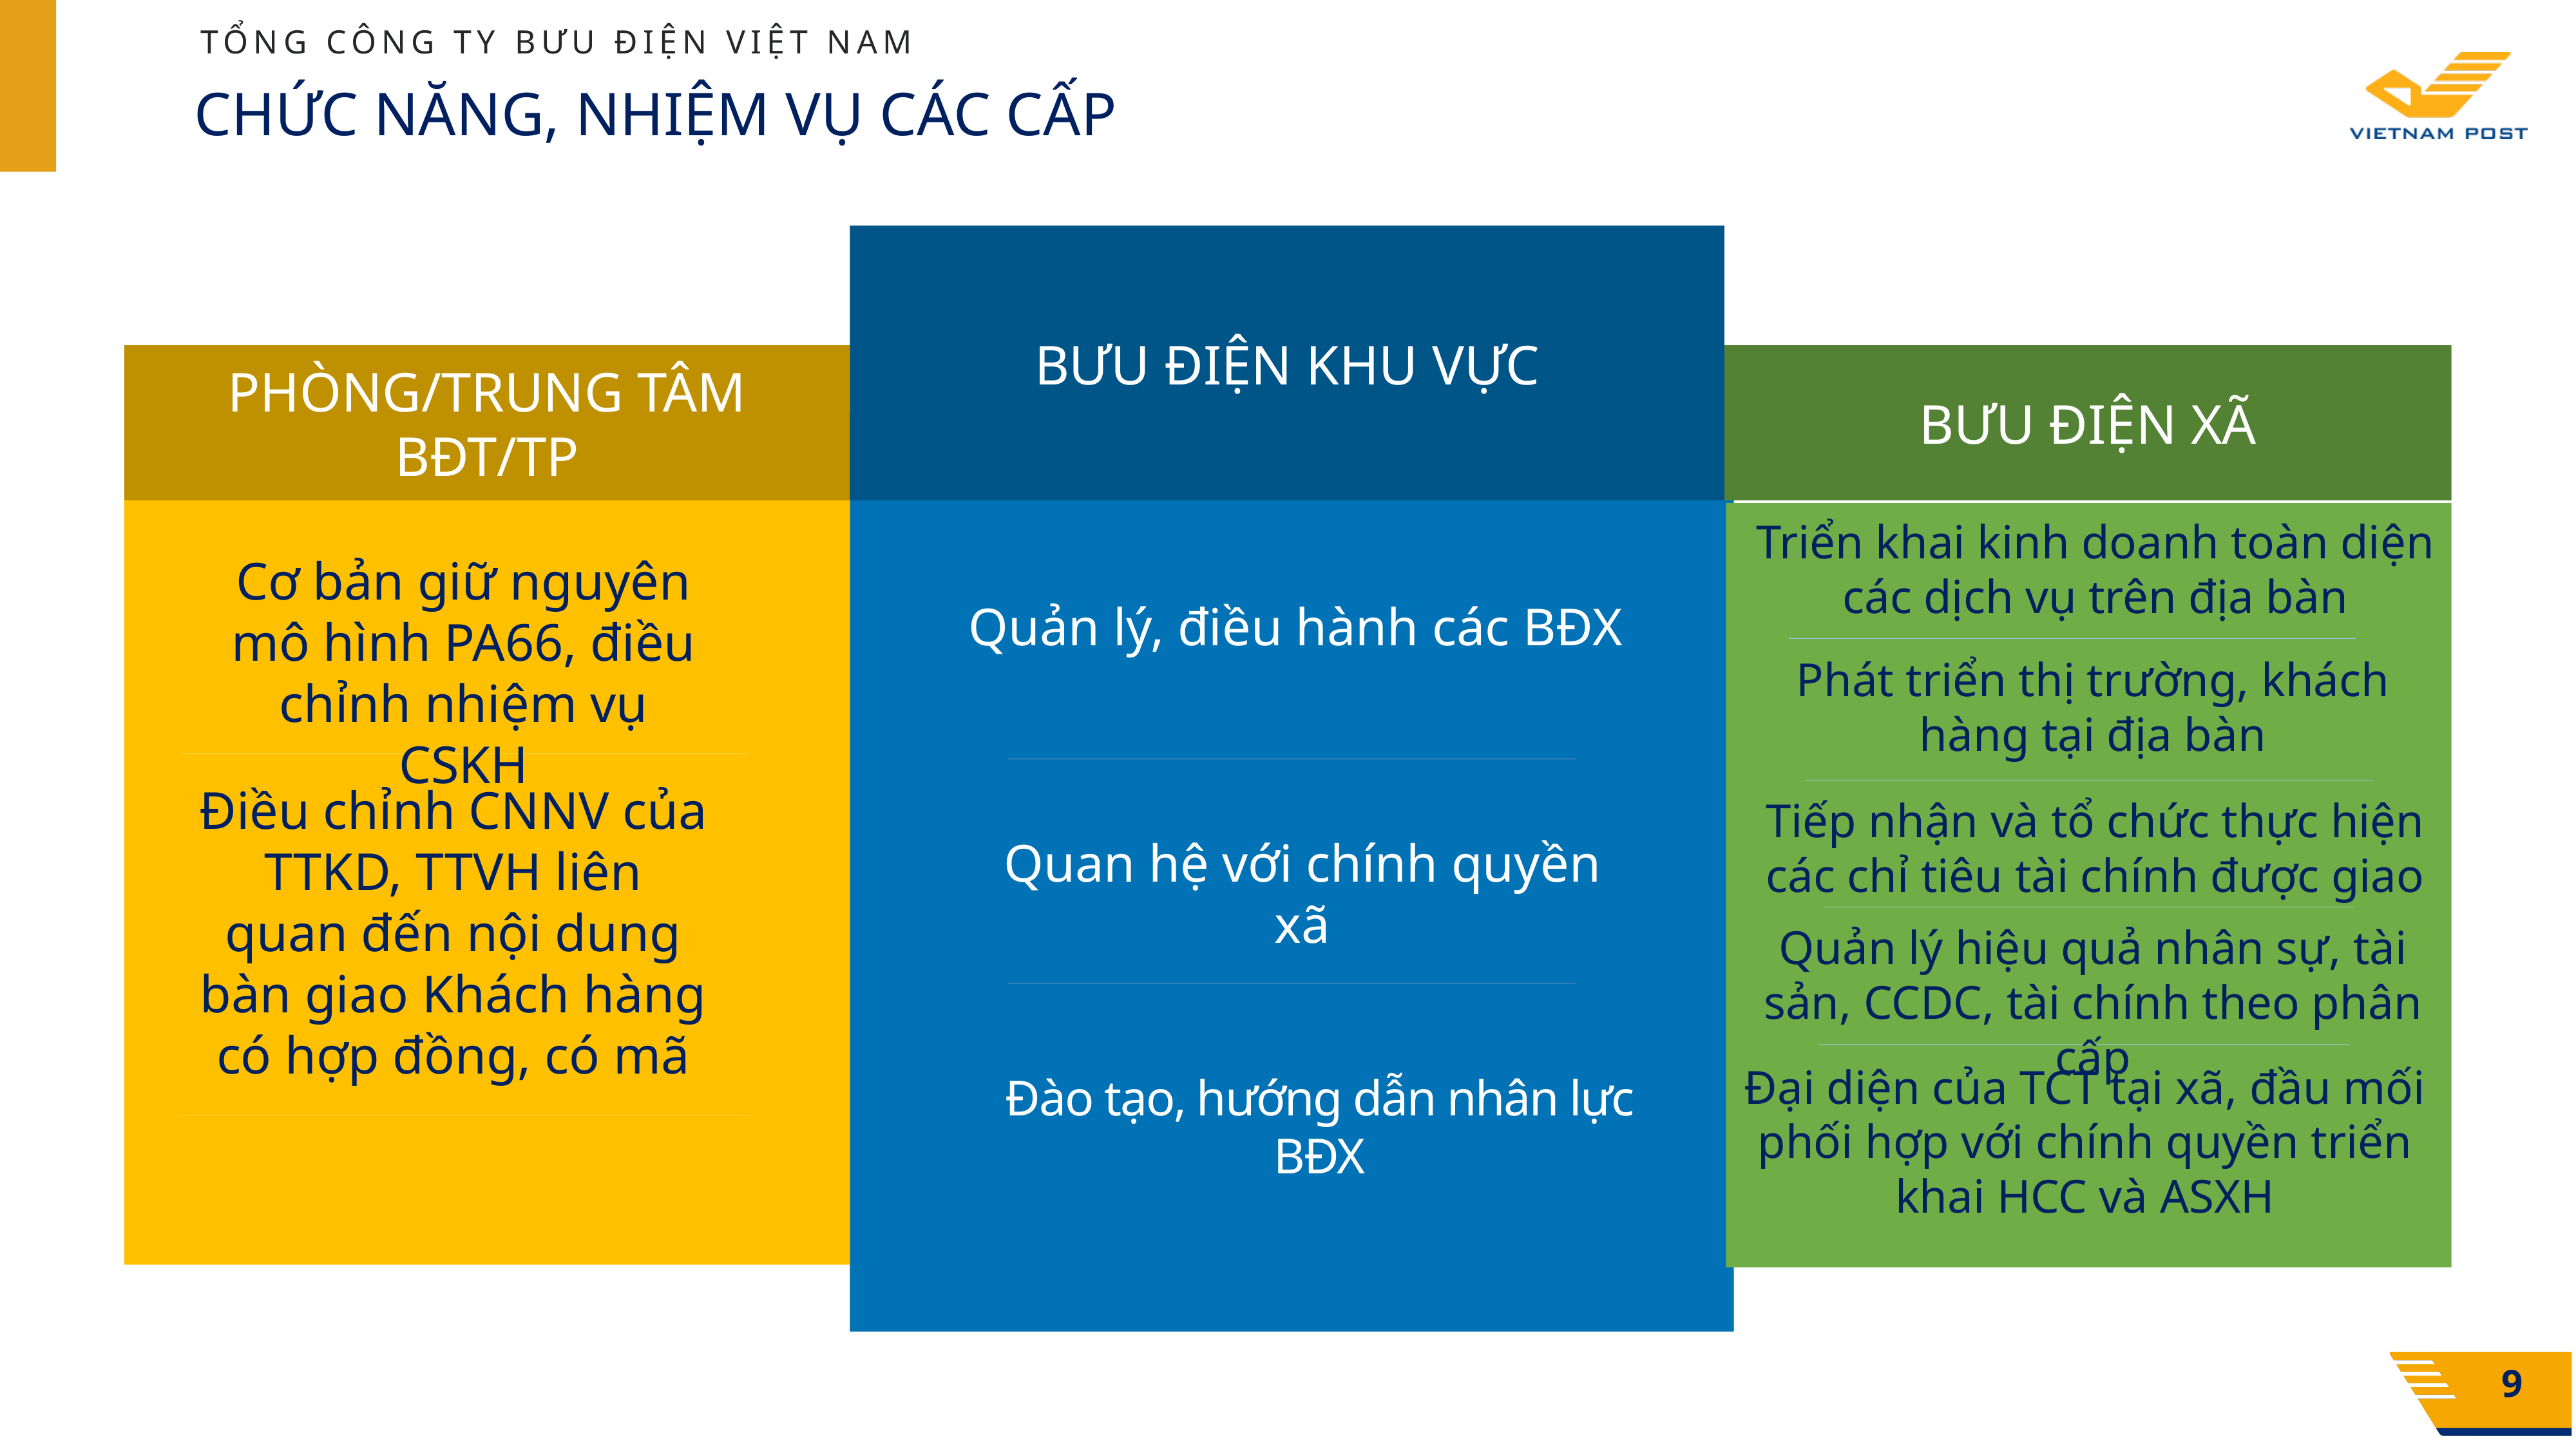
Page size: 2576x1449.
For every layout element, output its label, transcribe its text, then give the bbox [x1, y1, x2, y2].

picture [2390, 1352, 2576, 1437]
text_box TỔNG CÔNG TY BƯU ĐIỆN VIỆT NAM [200, 21, 913, 61]
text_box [124, 225, 2452, 1332]
text_box CHỨC NĂNG, NHIỆM VỤ CÁC CẤP [194, 76, 1118, 147]
picture [2350, 52, 2528, 139]
